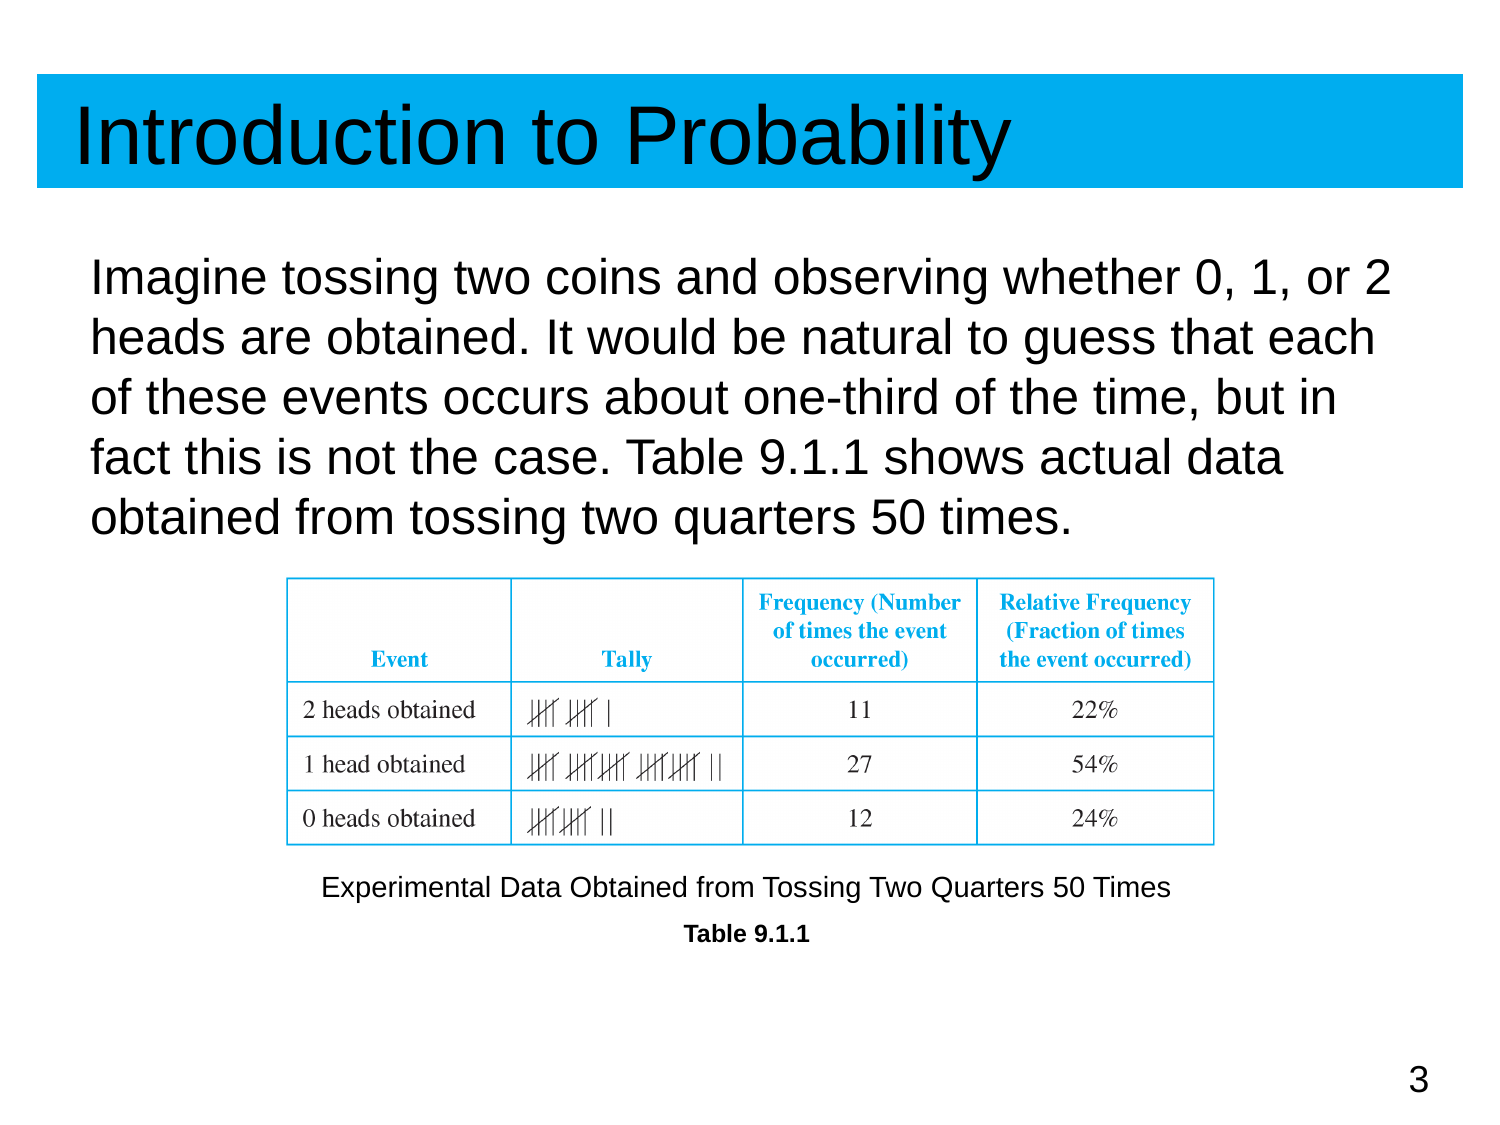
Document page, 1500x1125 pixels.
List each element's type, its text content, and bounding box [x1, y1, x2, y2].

list Table 9.1.1 [668, 911, 831, 948]
title Introduction to Probability [58, 37, 1408, 225]
picture [284, 574, 1216, 850]
list Experimental Data Obtained from Tossing Two Quarters 50 Times [305, 860, 1194, 911]
list Imagine tossing two coins and observing whether 0, 1, or 2 heads are obtained. It would be natural to guess that each of these events occurs about one-third of the time, but in fact this is not the case. Table 9.1.1 shows actual data obtained from tossing two quarters 50 times. [75, 237, 1425, 563]
